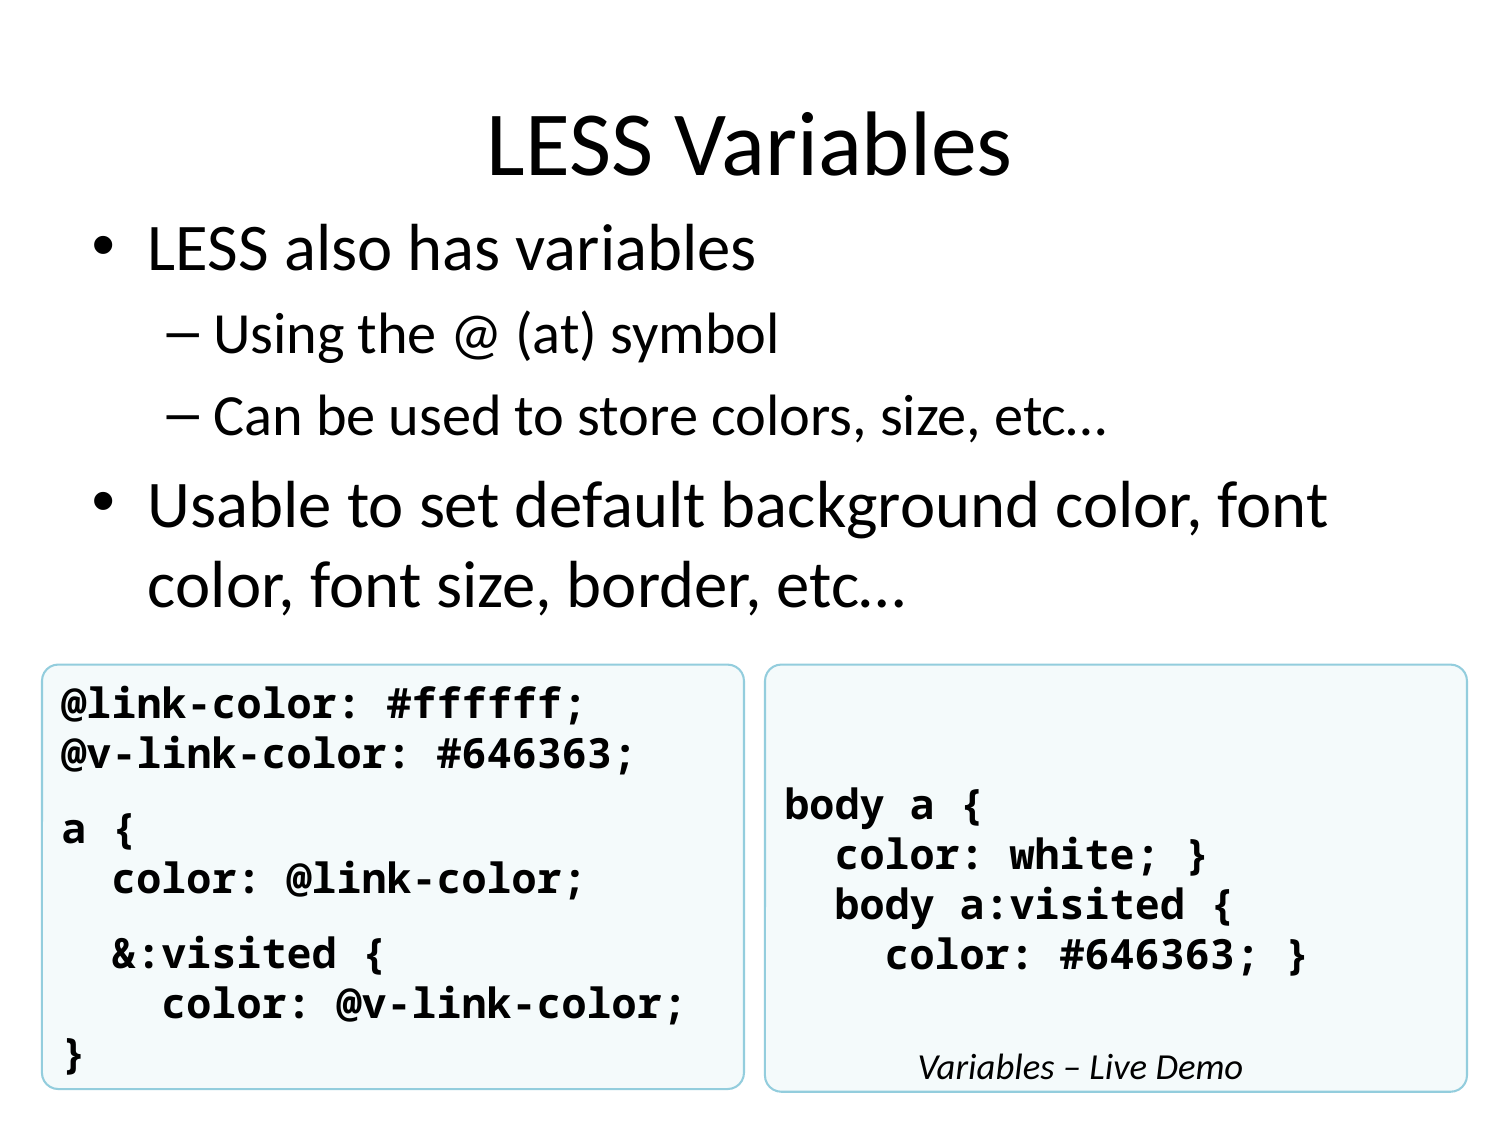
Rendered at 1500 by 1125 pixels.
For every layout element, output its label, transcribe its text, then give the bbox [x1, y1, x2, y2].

text_box @link-color: #ffffff; @v-link-color: #646363; a { color: @link-color; &:visited { color: @v-link-color; } [41, 664, 744, 1090]
title LESS Variables [75, 45, 1425, 233]
text_box Variables – Live Demo [690, 1034, 1471, 1094]
text_box body a { color: white; } body a:visited { color: #646363; } [764, 664, 1467, 1034]
list LESS also has variables Using the @ (at) symbol Can be used to store colors, size, etc… Usable to set default background color, font color, font size, border, etc… [76, 196, 1427, 939]
